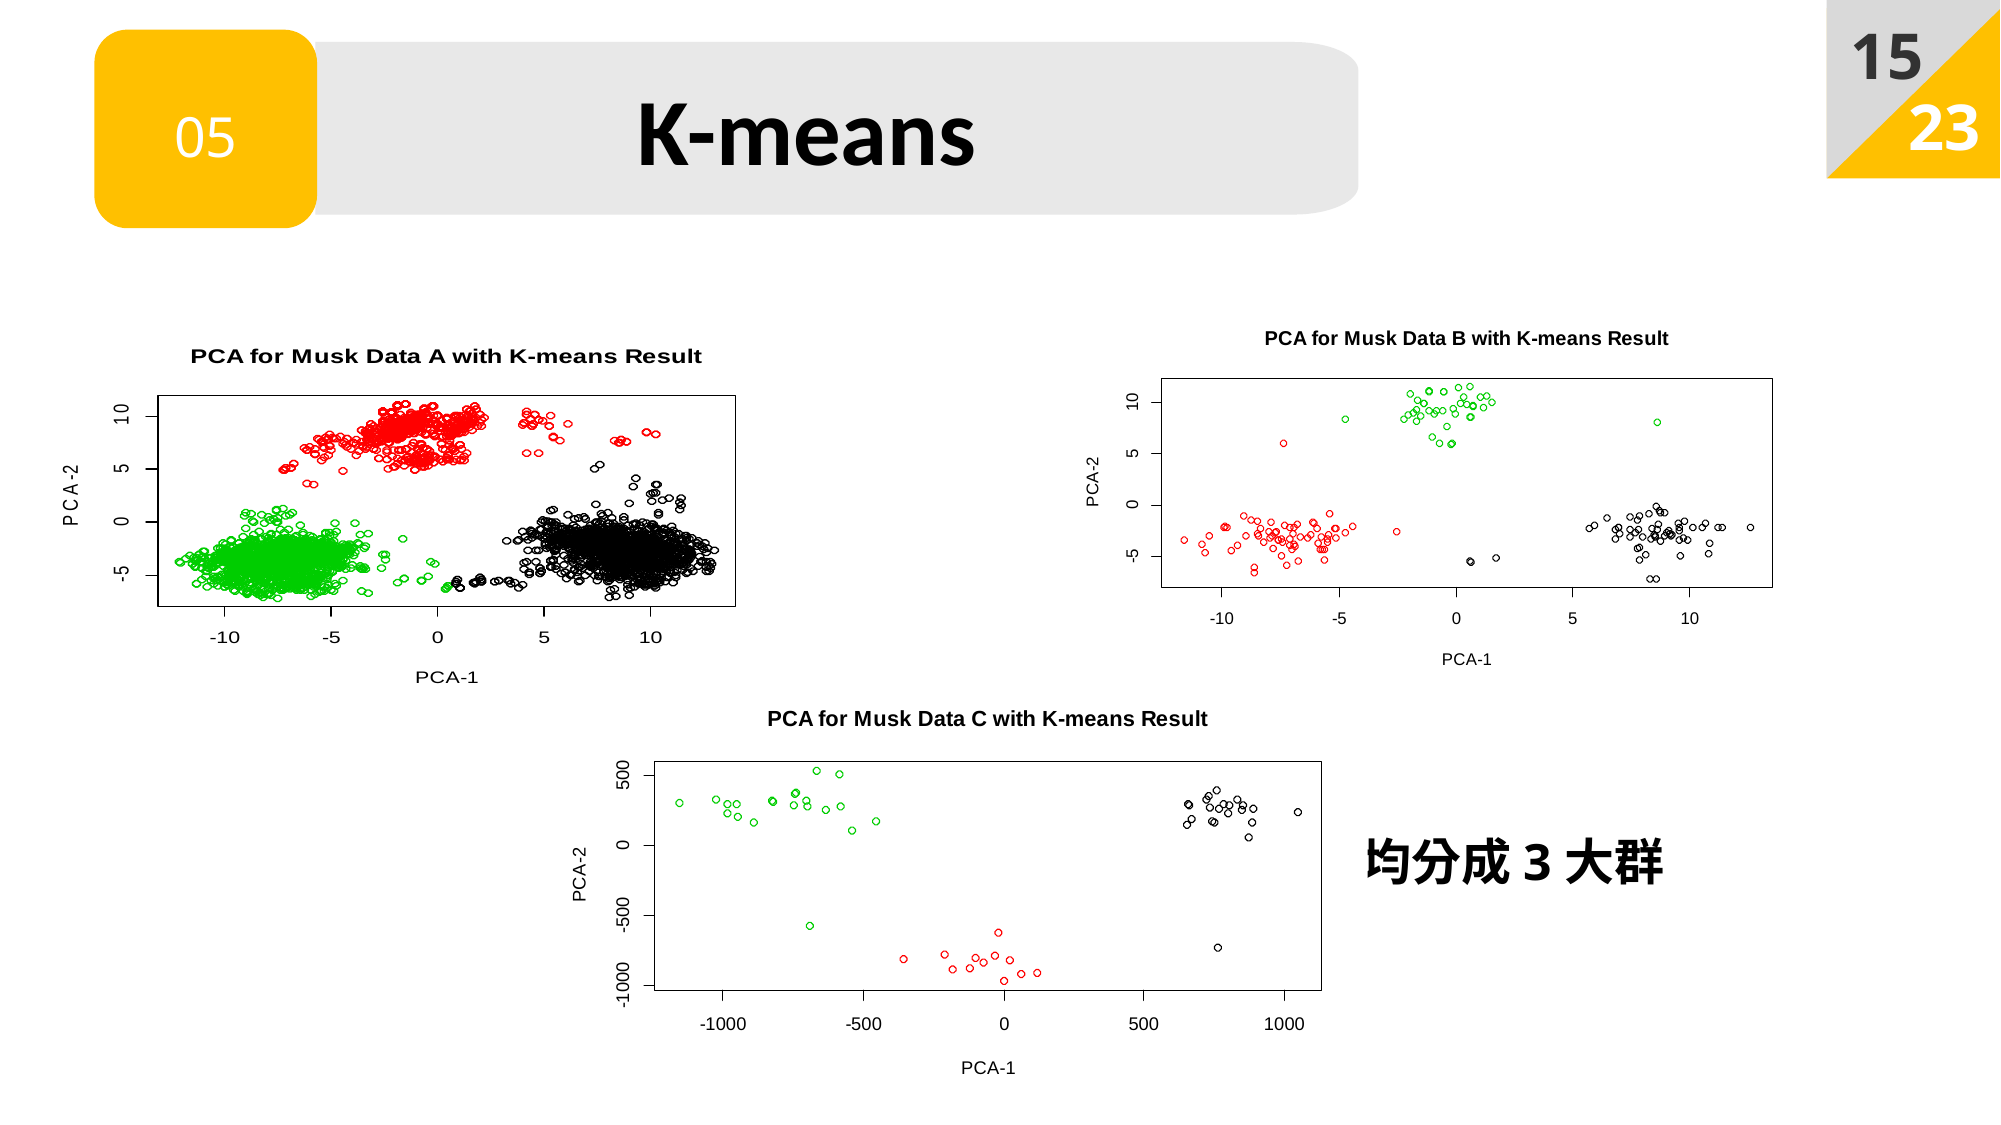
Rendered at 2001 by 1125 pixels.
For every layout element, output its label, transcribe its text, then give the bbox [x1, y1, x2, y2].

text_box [94, 29, 1359, 229]
picture [54, 314, 1368, 1083]
picture [1079, 314, 1815, 674]
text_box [1826, 0, 2000, 179]
text_box 均分成3大群 [1368, 822, 1679, 898]
